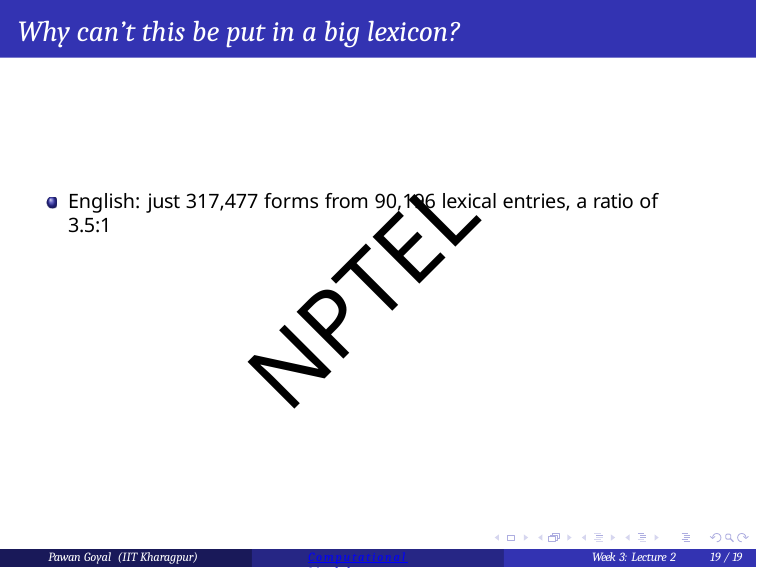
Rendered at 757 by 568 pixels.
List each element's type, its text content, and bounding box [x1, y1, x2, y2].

text_box NPTEL [235, 141, 523, 429]
text_box English: just 317,477 forms from 90,196 lexical entries, a ratio of 3.5:1 [66, 186, 411, 237]
title Why can’t this be put in a big lexicon? [11, 9, 679, 108]
picture [45, 197, 57, 209]
text_box English: just 317,477 forms from 90,196 lexical entries, a ratio of 3.5:1 [494, 186, 704, 237]
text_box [0, 548, 757, 568]
